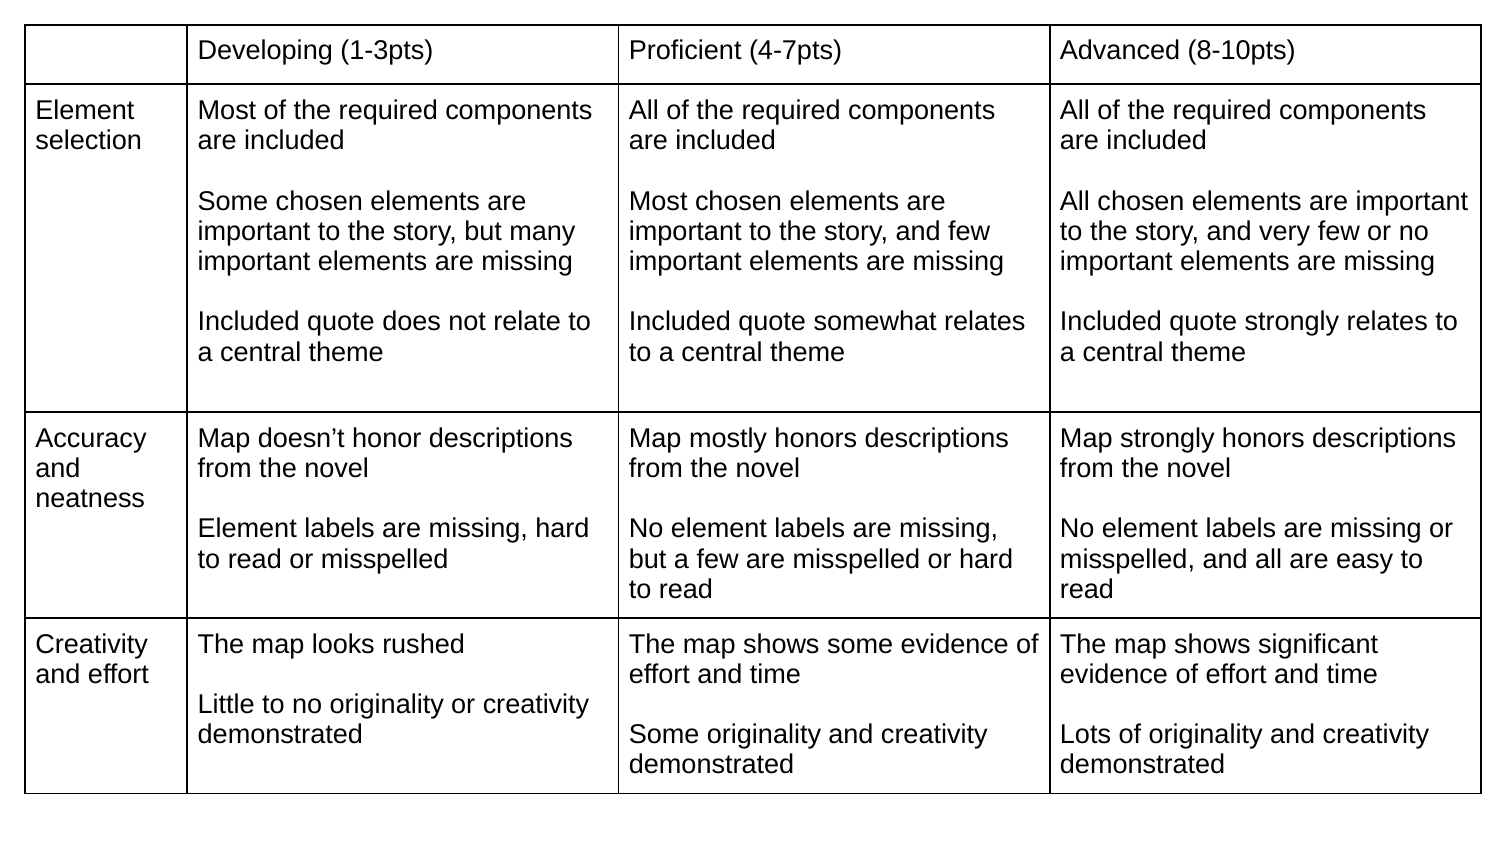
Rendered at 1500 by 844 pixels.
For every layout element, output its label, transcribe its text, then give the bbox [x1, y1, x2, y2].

table_cell Most of the required components are included Some chosen elements are important to the story, but many important elements are missing Included quote does not relate to a central theme [188, 85, 618, 411]
table_cell Accuracy and neatness [26, 413, 186, 617]
table_cell The map shows some evidence of effort and time Some originality and creativity demonstrated [619, 619, 1049, 793]
table_cell Map strongly honors descriptions from the novel No element labels are missing or misspelled, and all are easy to read [1051, 413, 1480, 617]
table_cell Map mostly honors descriptions from the novel No element labels are missing, but a few are misspelled or hard to read [619, 413, 1049, 617]
table_cell Element selection [26, 85, 186, 411]
table_cell Creativity and effort [26, 619, 186, 793]
table_header [26, 26, 186, 83]
table_cell The map shows significant evidence of effort and time Lots of originality and creativity demonstrated [1051, 619, 1480, 793]
table_cell All of the required components are included All chosen elements are important to the story, and very few or no important elements are missing Included quote strongly relates to a central theme [1051, 85, 1480, 411]
table_header Advanced (8-10pts) [1051, 26, 1480, 83]
table_cell All of the required components are included Most chosen elements are important to the story, and few important elements are missing Included quote somewhat relates to a central theme [619, 85, 1049, 411]
table_header Developing (1-3pts) [188, 26, 618, 83]
table_header Proficient (4-7pts) [619, 26, 1049, 83]
table_cell Map doesn’t honor descriptions from the novel Element labels are missing, hard to read or misspelled [188, 413, 618, 617]
table_cell The map looks rushed Little to no originality or creativity demonstrated [188, 619, 618, 793]
